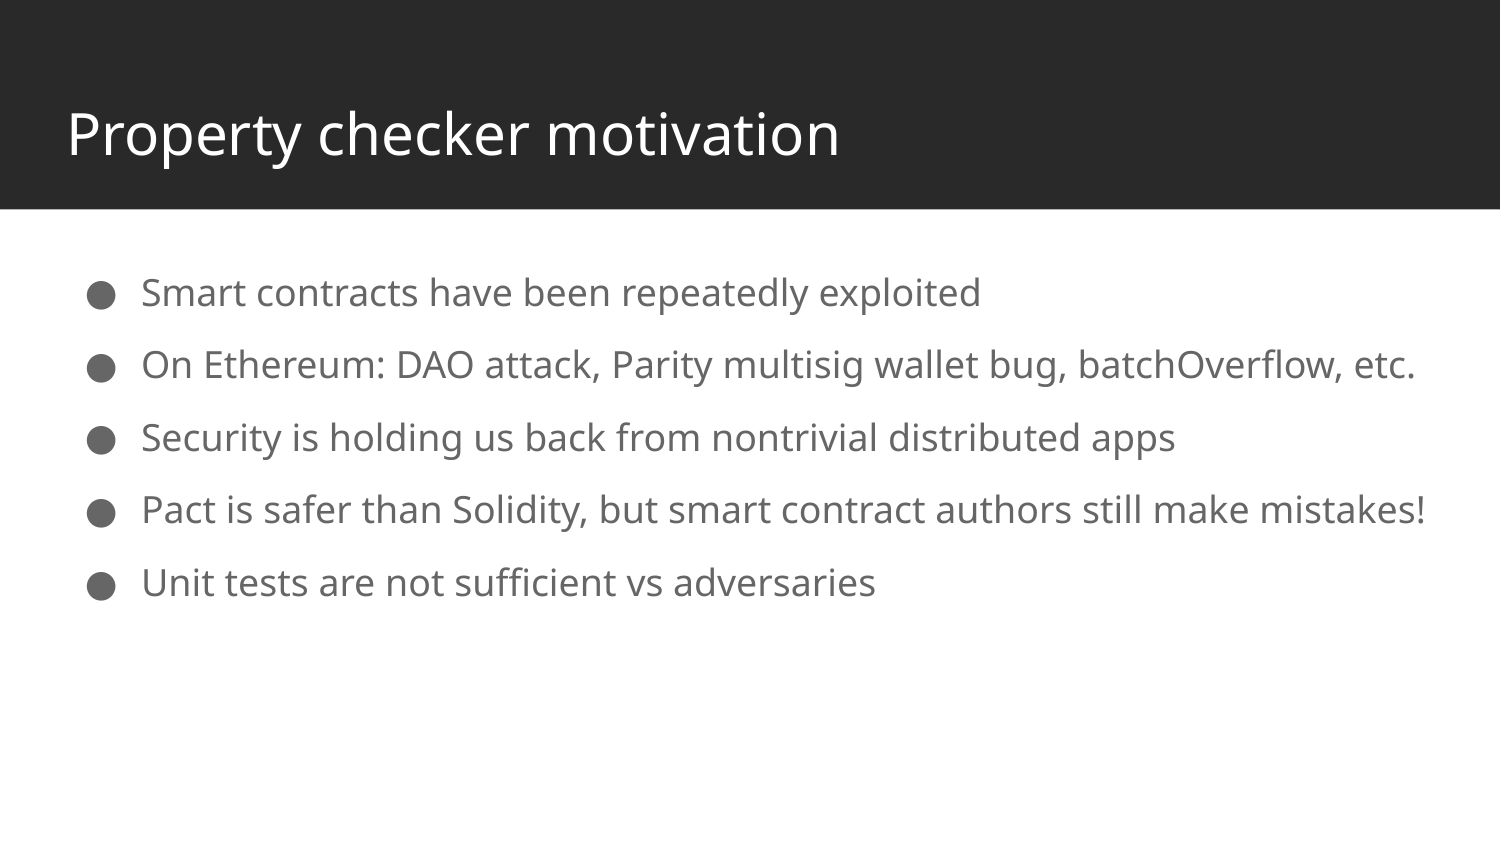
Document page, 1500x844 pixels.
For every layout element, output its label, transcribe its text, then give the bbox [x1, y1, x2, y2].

title Property checker motivation [51, 82, 1449, 185]
list Smart contracts have been repeatedly exploited On Ethereum: DAO attack, Parity multisig wallet bug, batchOverflow, etc. Security is holding us back from nontrivial distributed apps Pact is safer than Solidity, but smart contract authors still make mistakes! Unit tests are not sufficient vs adversaries [51, 247, 1449, 794]
